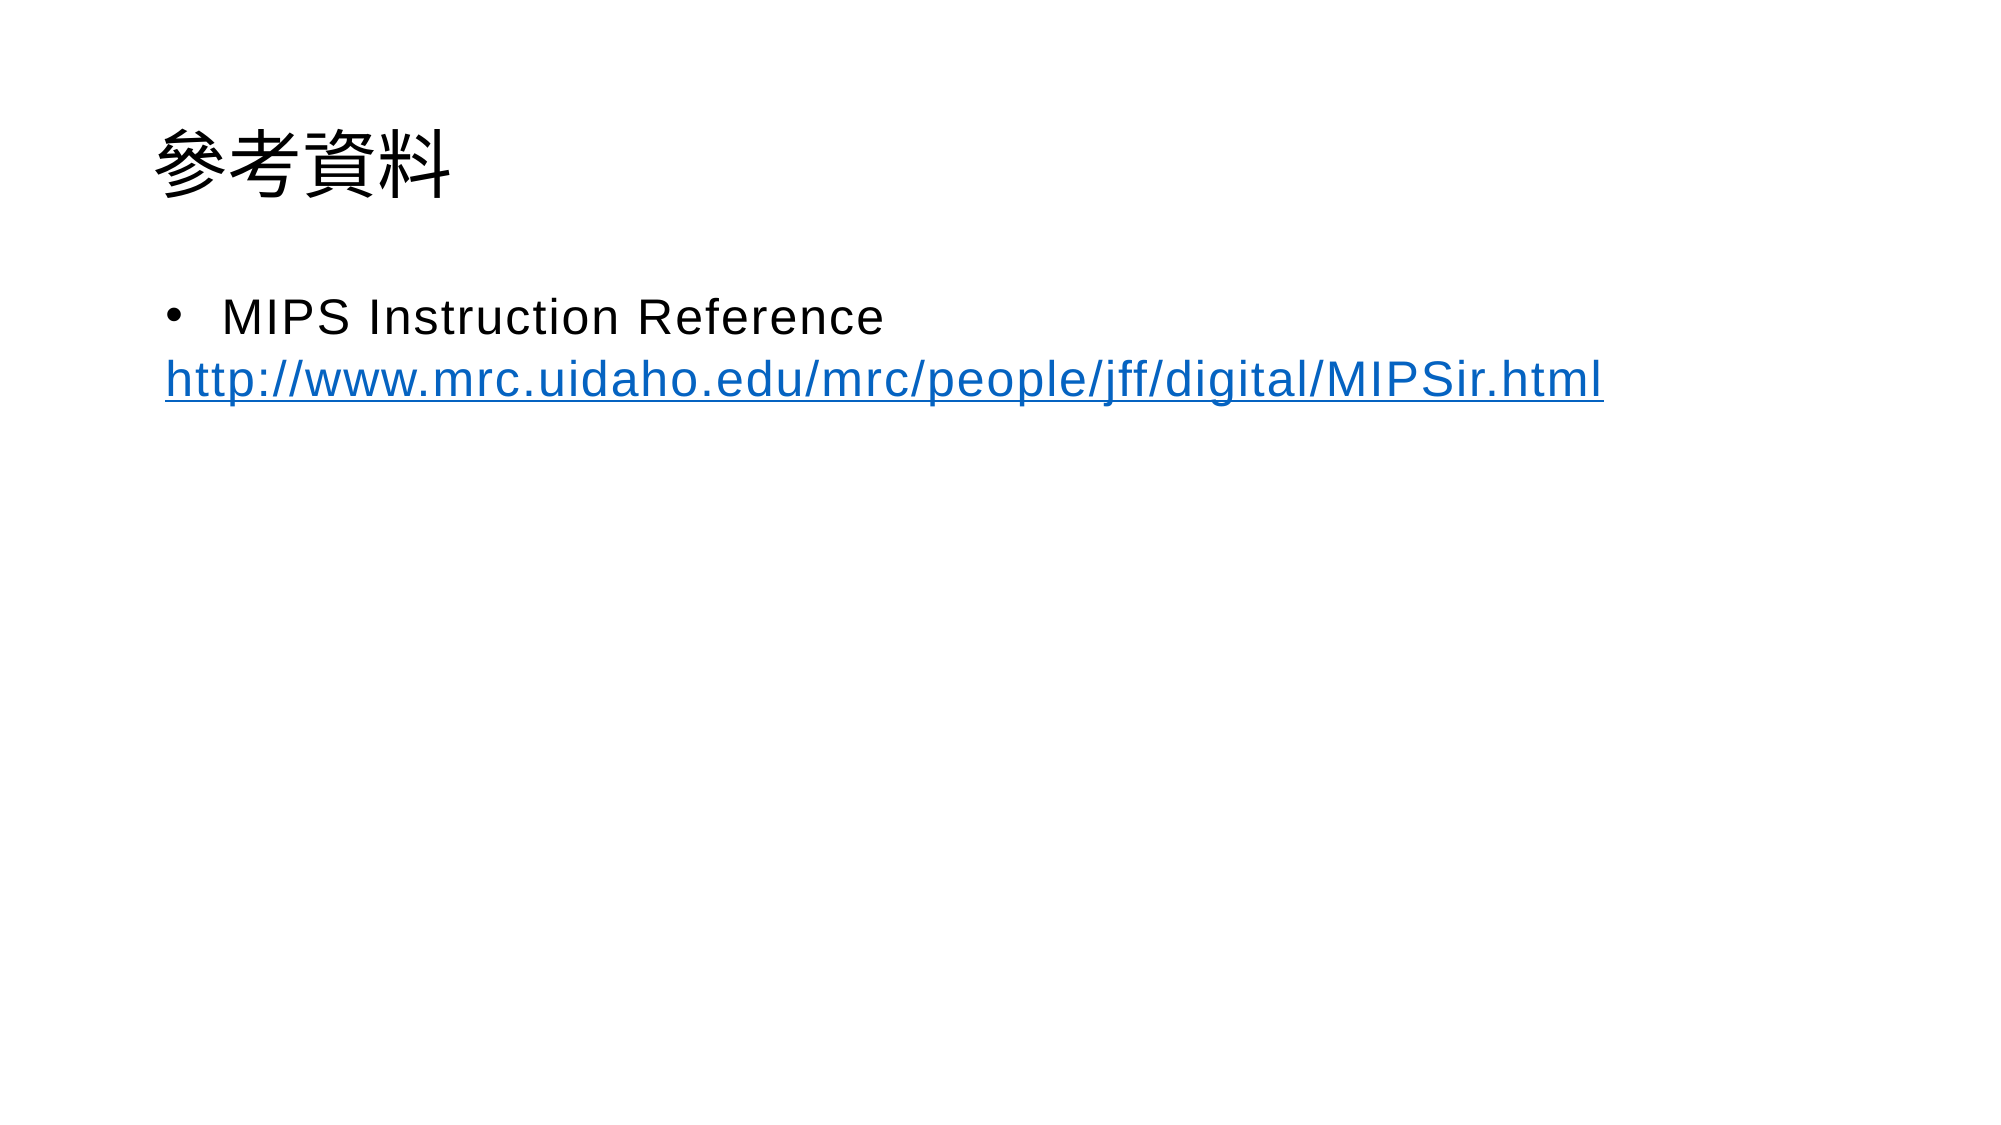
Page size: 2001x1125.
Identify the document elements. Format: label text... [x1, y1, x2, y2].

text_box MIPS Instruction Reference http://www.mrc.uidaho.edu/mrc/people/jff/digital/MIPSir.html [148, 277, 1942, 415]
title 參考資料 [137, 59, 1863, 278]
